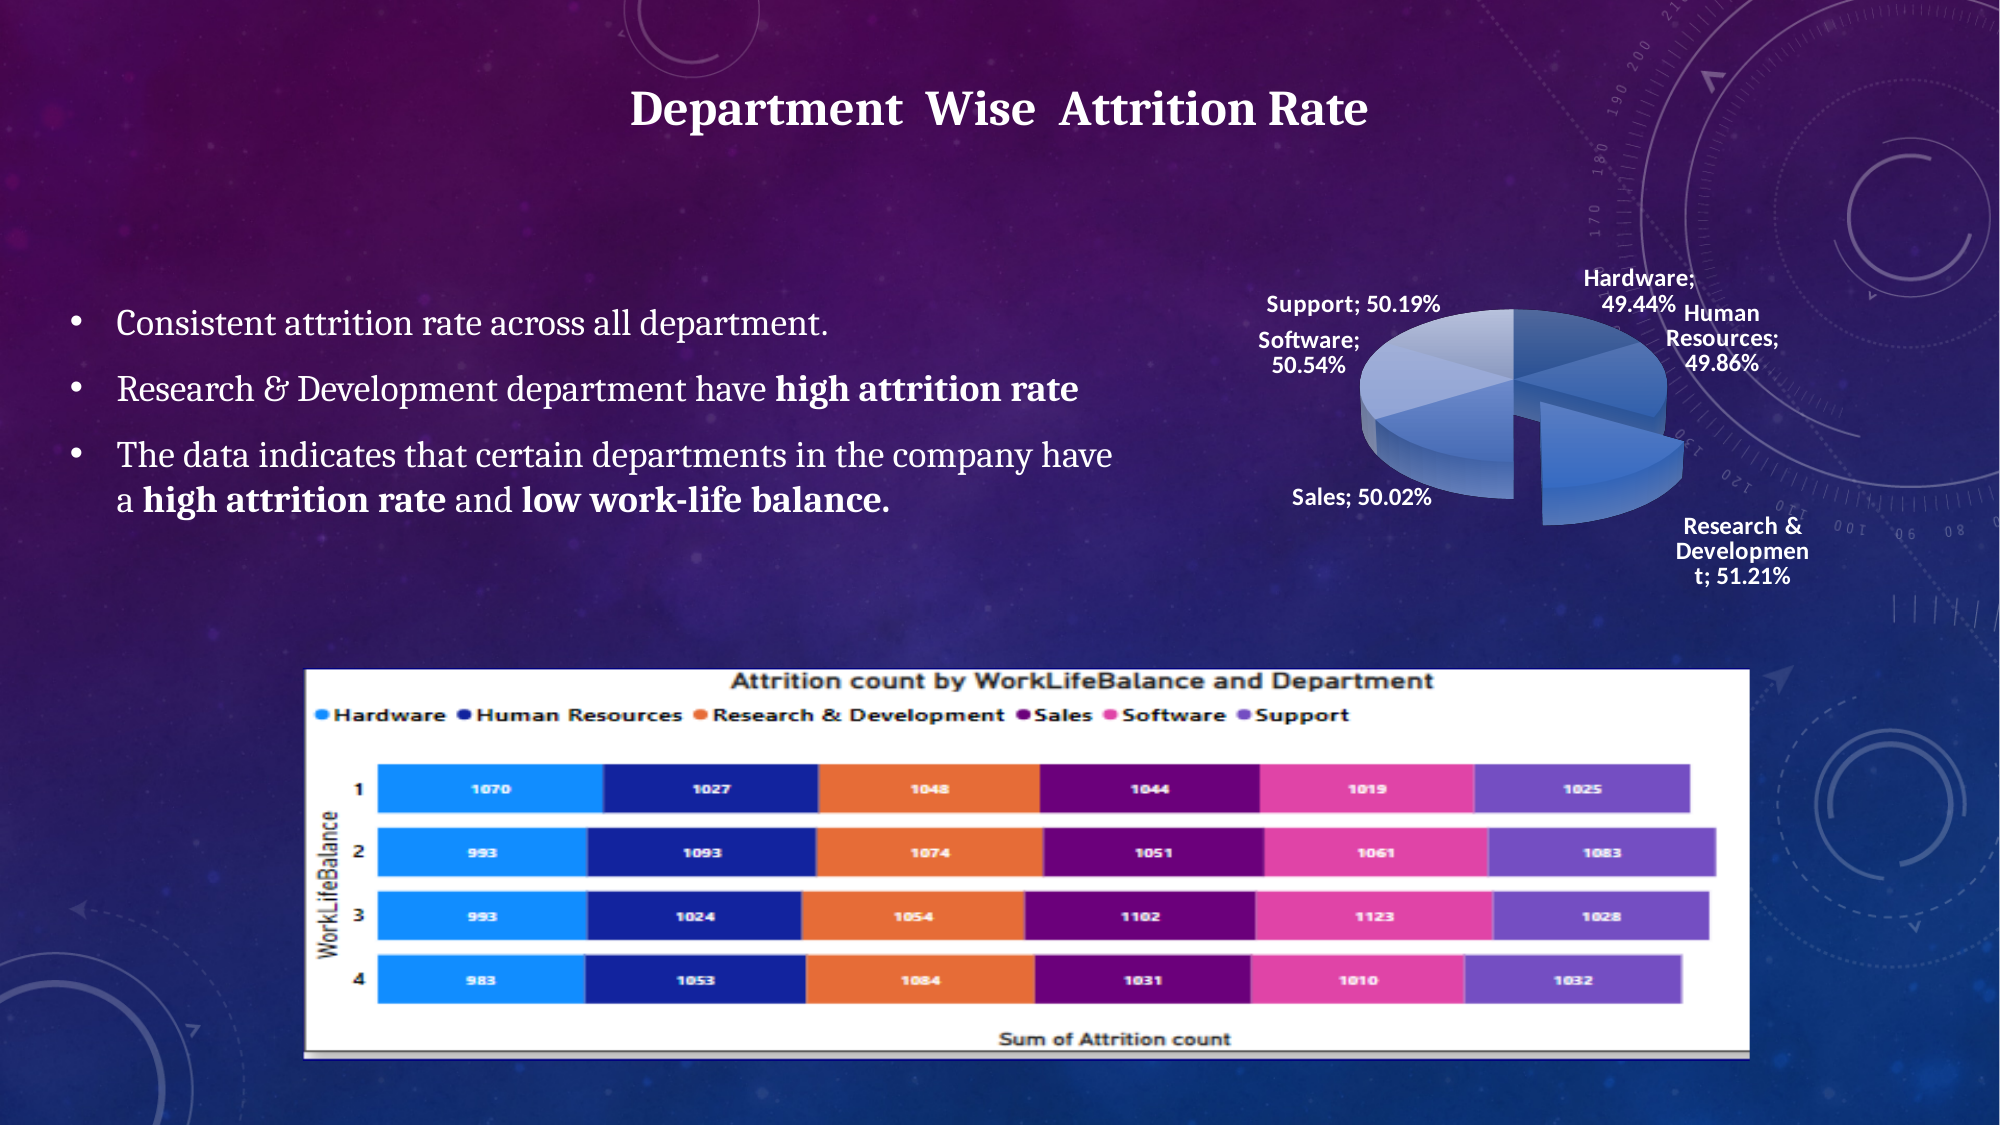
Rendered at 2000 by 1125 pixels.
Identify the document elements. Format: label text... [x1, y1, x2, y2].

picture [0, 0, 2000, 1125]
chart [1141, 172, 1898, 705]
list Consistent attrition rate across all department. Research & Development department have high attrition rate The data indicates that certain departments in the company have a high attrition rate and low work-life balance. [54, 213, 1135, 605]
title Department Wise Attrition rate [249, 62, 1750, 149]
